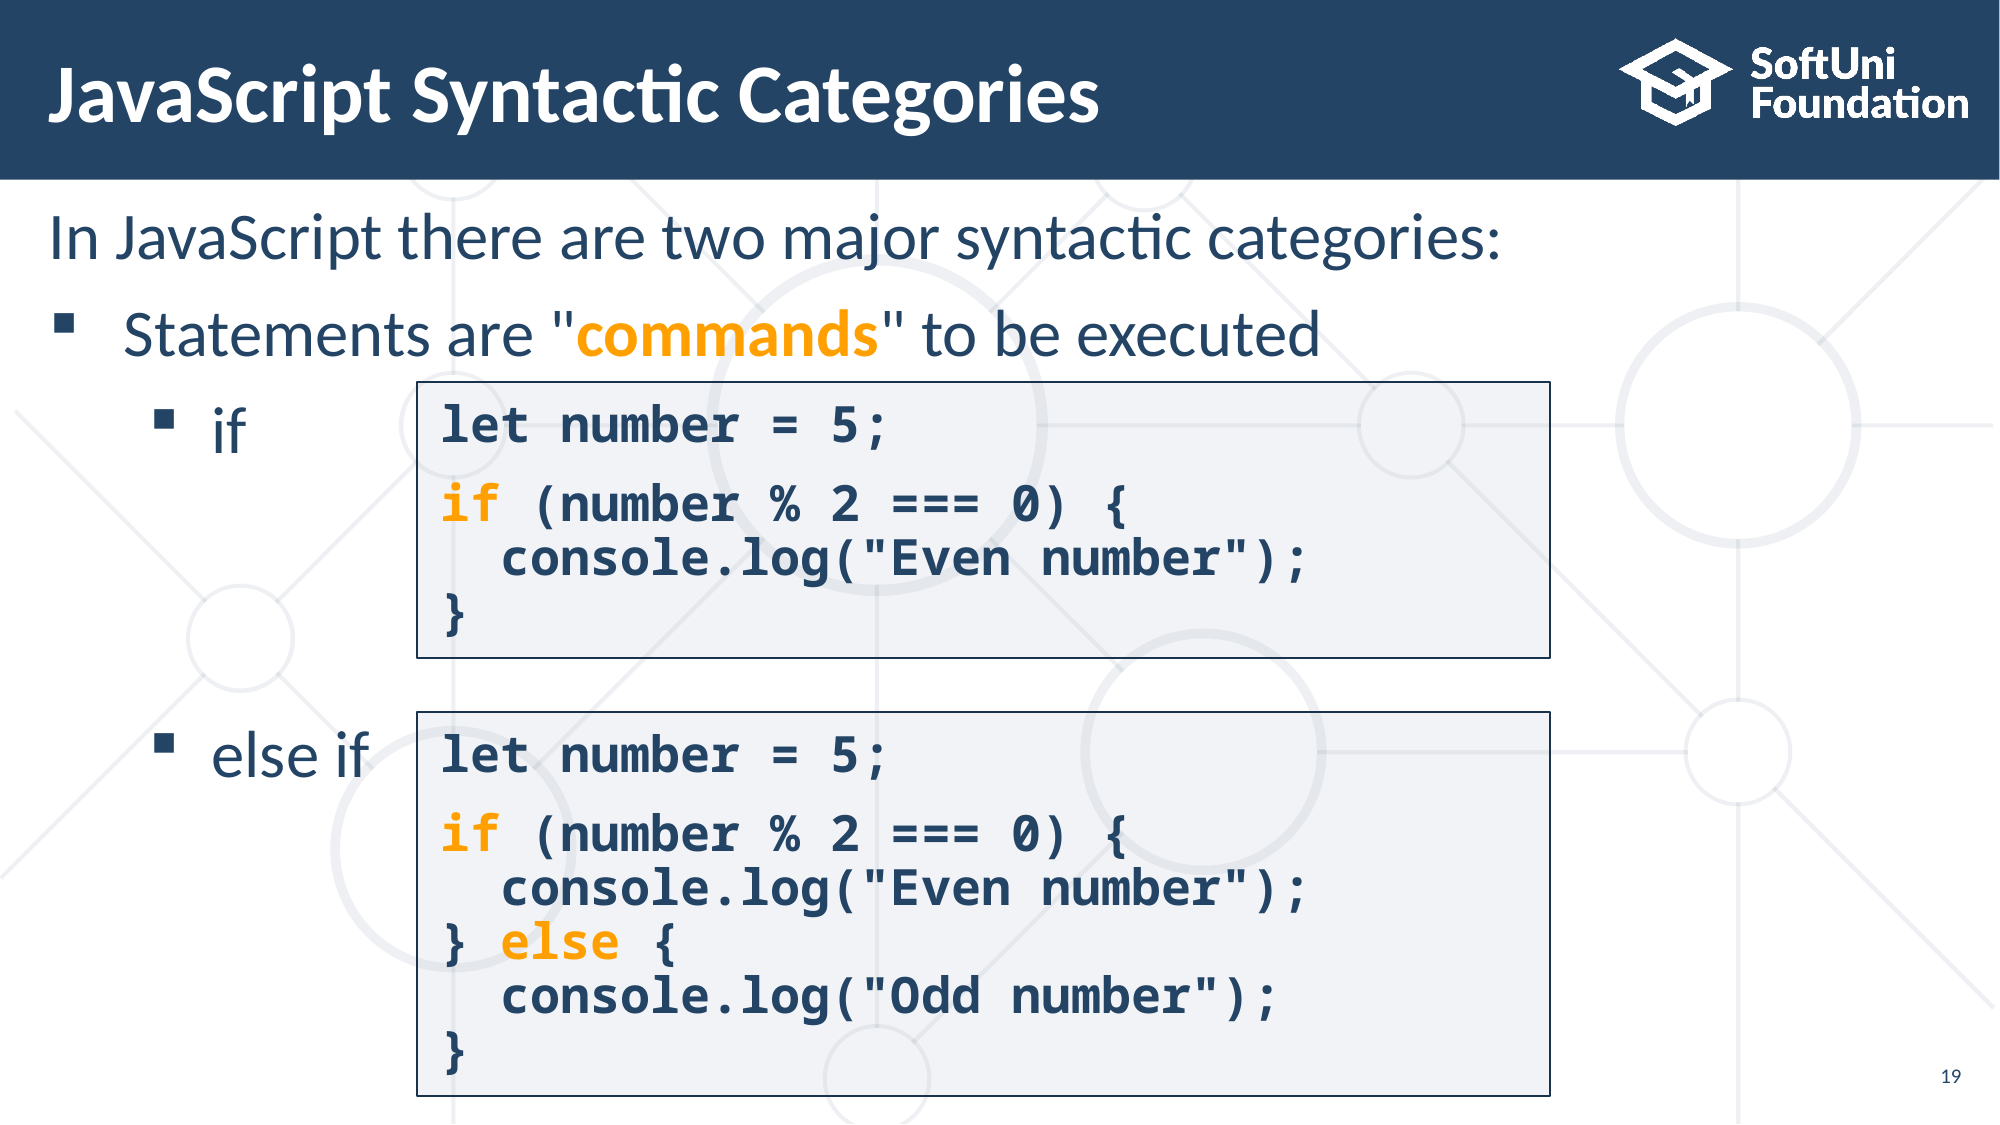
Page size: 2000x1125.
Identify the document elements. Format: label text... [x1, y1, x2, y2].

slide_number 19 [1896, 1049, 1968, 1101]
picture [1618, 38, 1968, 126]
list In JavaScript there are two major syntactic categories: Statements are "commands" to be executed if else if [31, 196, 1970, 1050]
title JavaScript Syntactic Categories [31, 16, 1591, 162]
text_box let number = 5; if (number % 2 === 0) { console.log("Even number"); } [417, 382, 1550, 659]
text_box let number = 5; if (number % 2 === 0) { console.log("Even number"); } else { console.log("Odd number"); } [417, 711, 1550, 1097]
